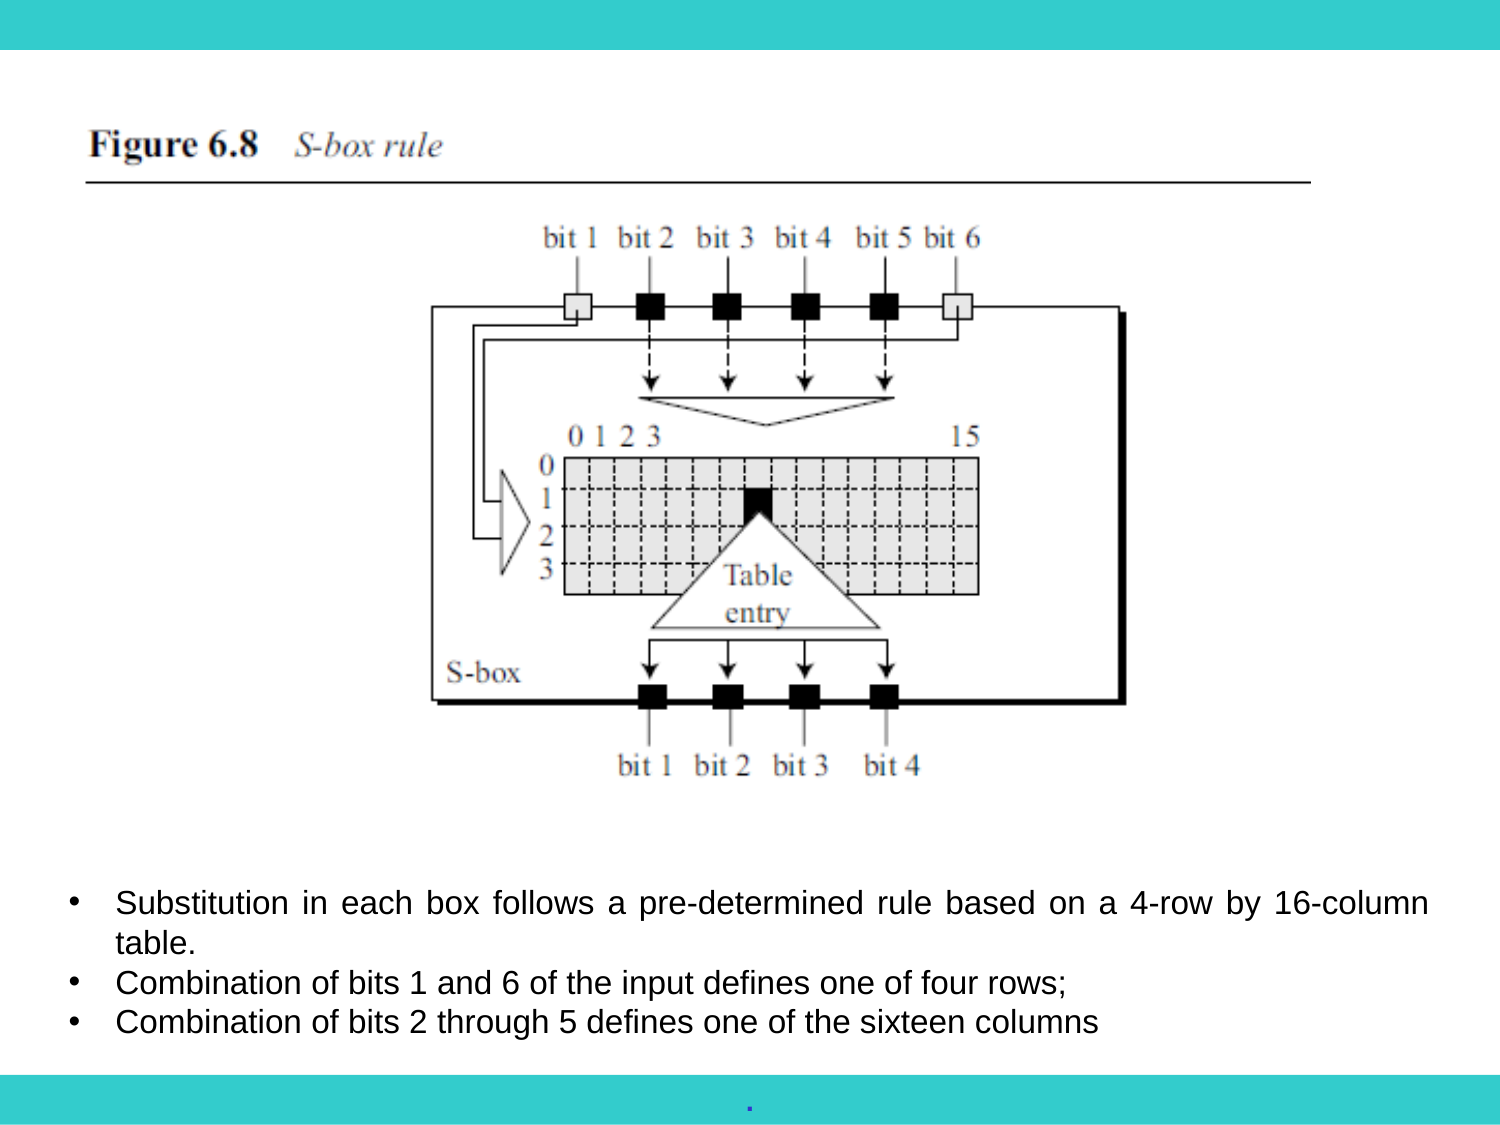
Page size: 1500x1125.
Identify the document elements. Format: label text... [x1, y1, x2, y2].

text_box [0, 0, 1500, 50]
picture [81, 122, 1311, 801]
text_box Substitution in each box follows a pre-determined rule based on a 4-row by 16-column table. Combination of bits 1 and 6 of the input defines one of four rows; Combination of bits 2 through 5 defines one of the sixteen columns [53, 873, 1447, 1048]
text_box . [0, 1074, 1500, 1125]
